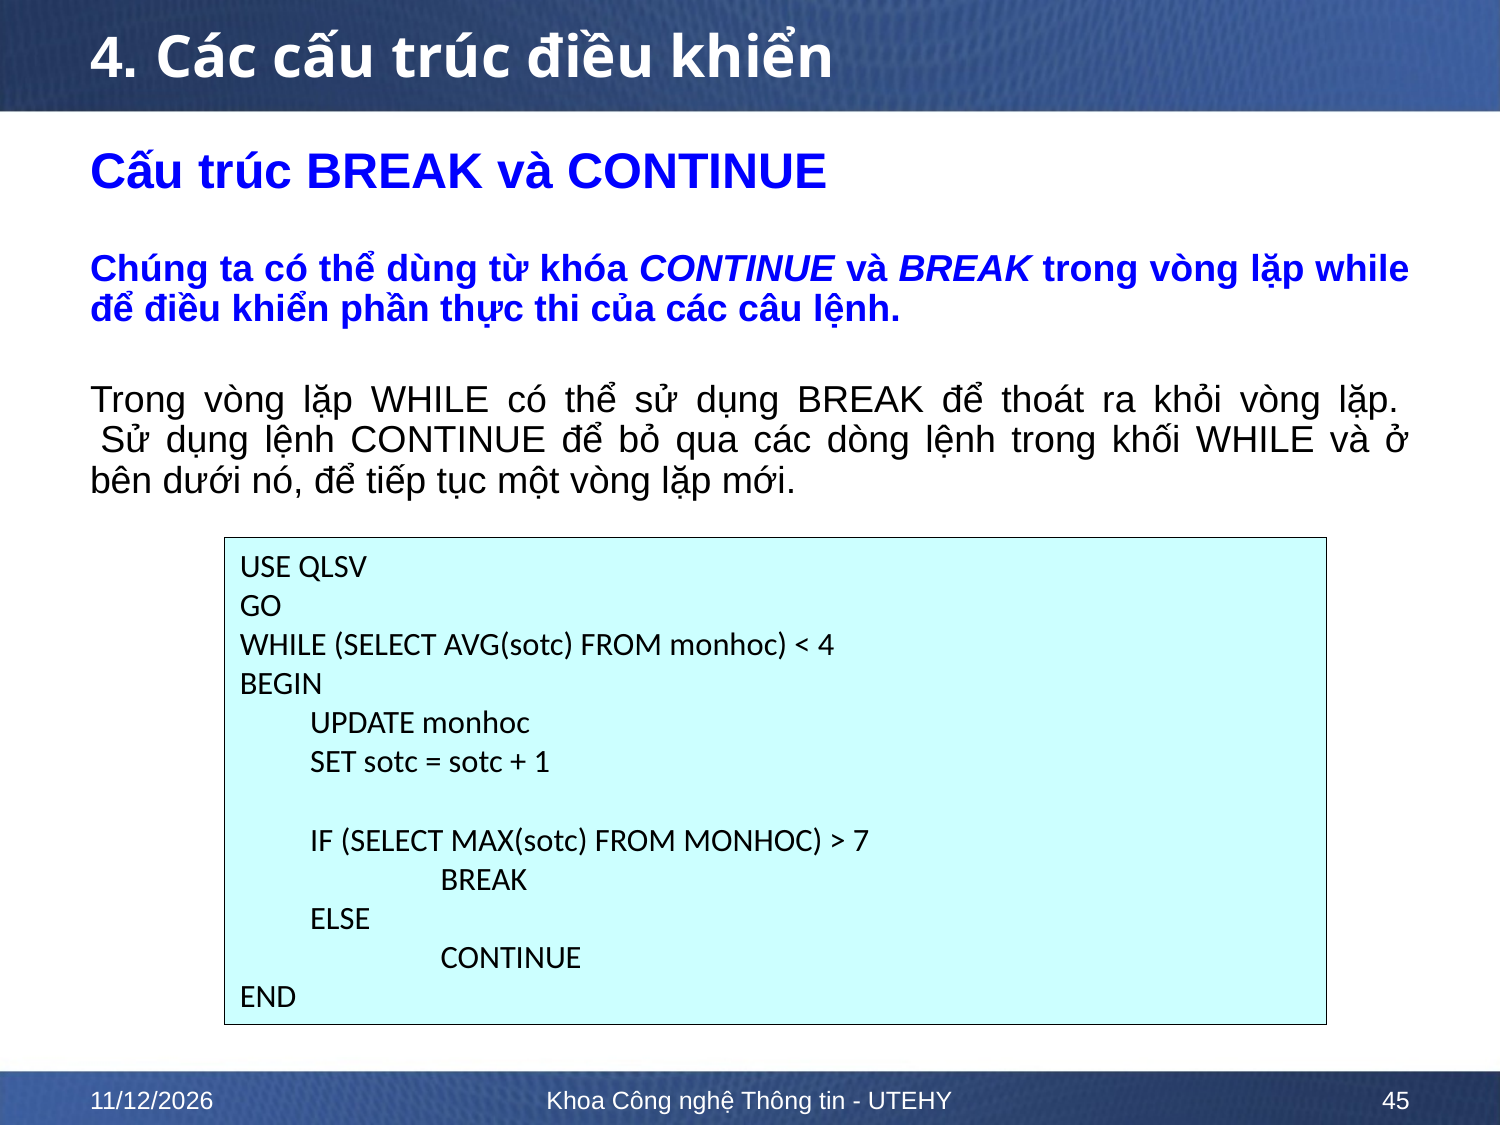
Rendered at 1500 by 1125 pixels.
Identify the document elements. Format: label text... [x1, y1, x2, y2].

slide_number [75, 1069, 425, 1125]
list Cấu trúc BREAK và CONTINUE Chúng ta có thể dùng từ khóa CONTINUE và BREAK trong vòng lặp while để điều khiển phần thực thi của các câu lệnh. Trong vòng lặp WHILE có thể sử dụng BREAK để thoát ra khỏi vòng lặp. Sử dụng lệnh CONTINUE để bỏ qua các dòng lệnh trong khối WHILE và ở bên dưới nó, để tiếp tục một vòng lặp mới. [75, 137, 1425, 1025]
slide_number 45 [1074, 1069, 1425, 1125]
text_box USE QLSV GO WHILE (SELECT AVG(sotc) FROM monhoc) < 4 BEGIN UPDATE monhoc SET sotc = sotc + 1 IF (SELECT MAX(sotc) FROM MONHOC) > 7 BREAK ELSE CONTINUE END [224, 537, 1327, 1025]
title 4. Các cấu trúc điều khiển [75, 4, 1425, 105]
picture [0, 0, 1500, 1125]
footer Khoa Công nghệ Thông tin - UTEHY [512, 1069, 988, 1125]
